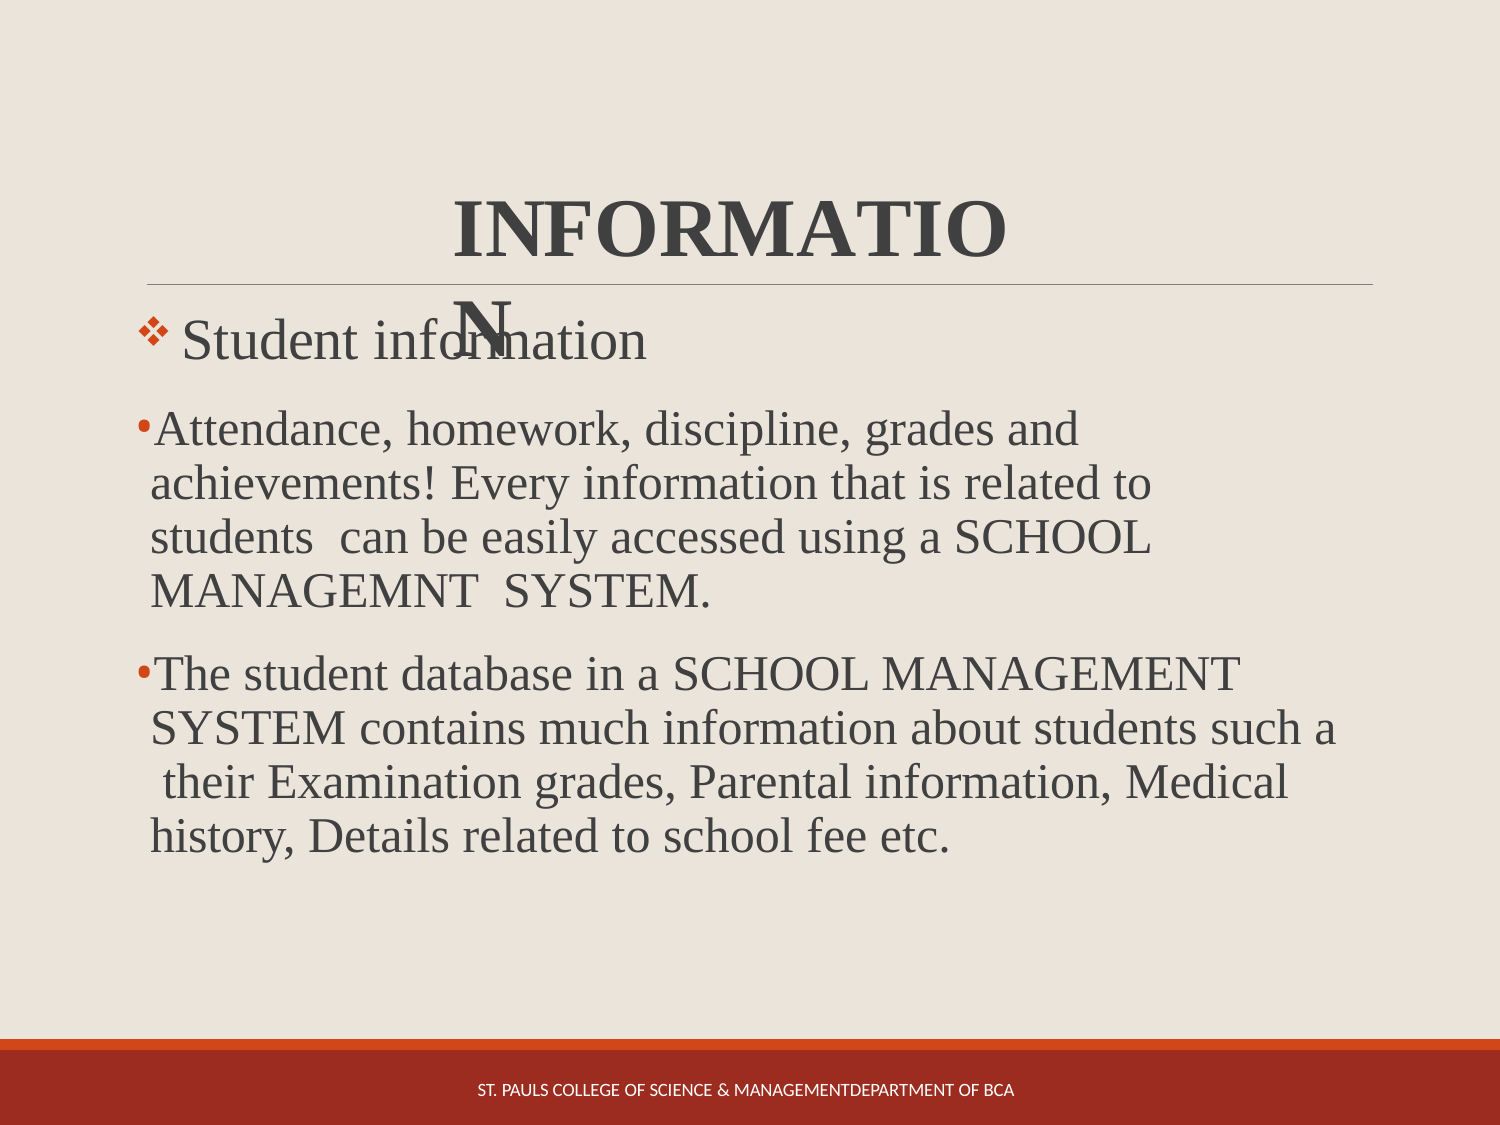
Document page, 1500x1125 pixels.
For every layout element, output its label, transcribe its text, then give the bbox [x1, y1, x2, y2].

footer ST. PAULS COLLEGE OF SCIENCE & MANAGEMENTDEPARTMENT OF BCA [475, 1079, 1026, 1125]
title INFORMATION [450, 170, 1058, 271]
list Student information Attendance, homework, discipline, grades and achievements! Every information that is related to students can be easily accessed using a SCHOOL MANAGEMNT SYSTEM. The student database in a SCHOOL MANAGEMENT SYSTEM contains much information about students such a their Examination grades, Parental information, Medical history, Details related to school fee etc. [132, 271, 1339, 939]
